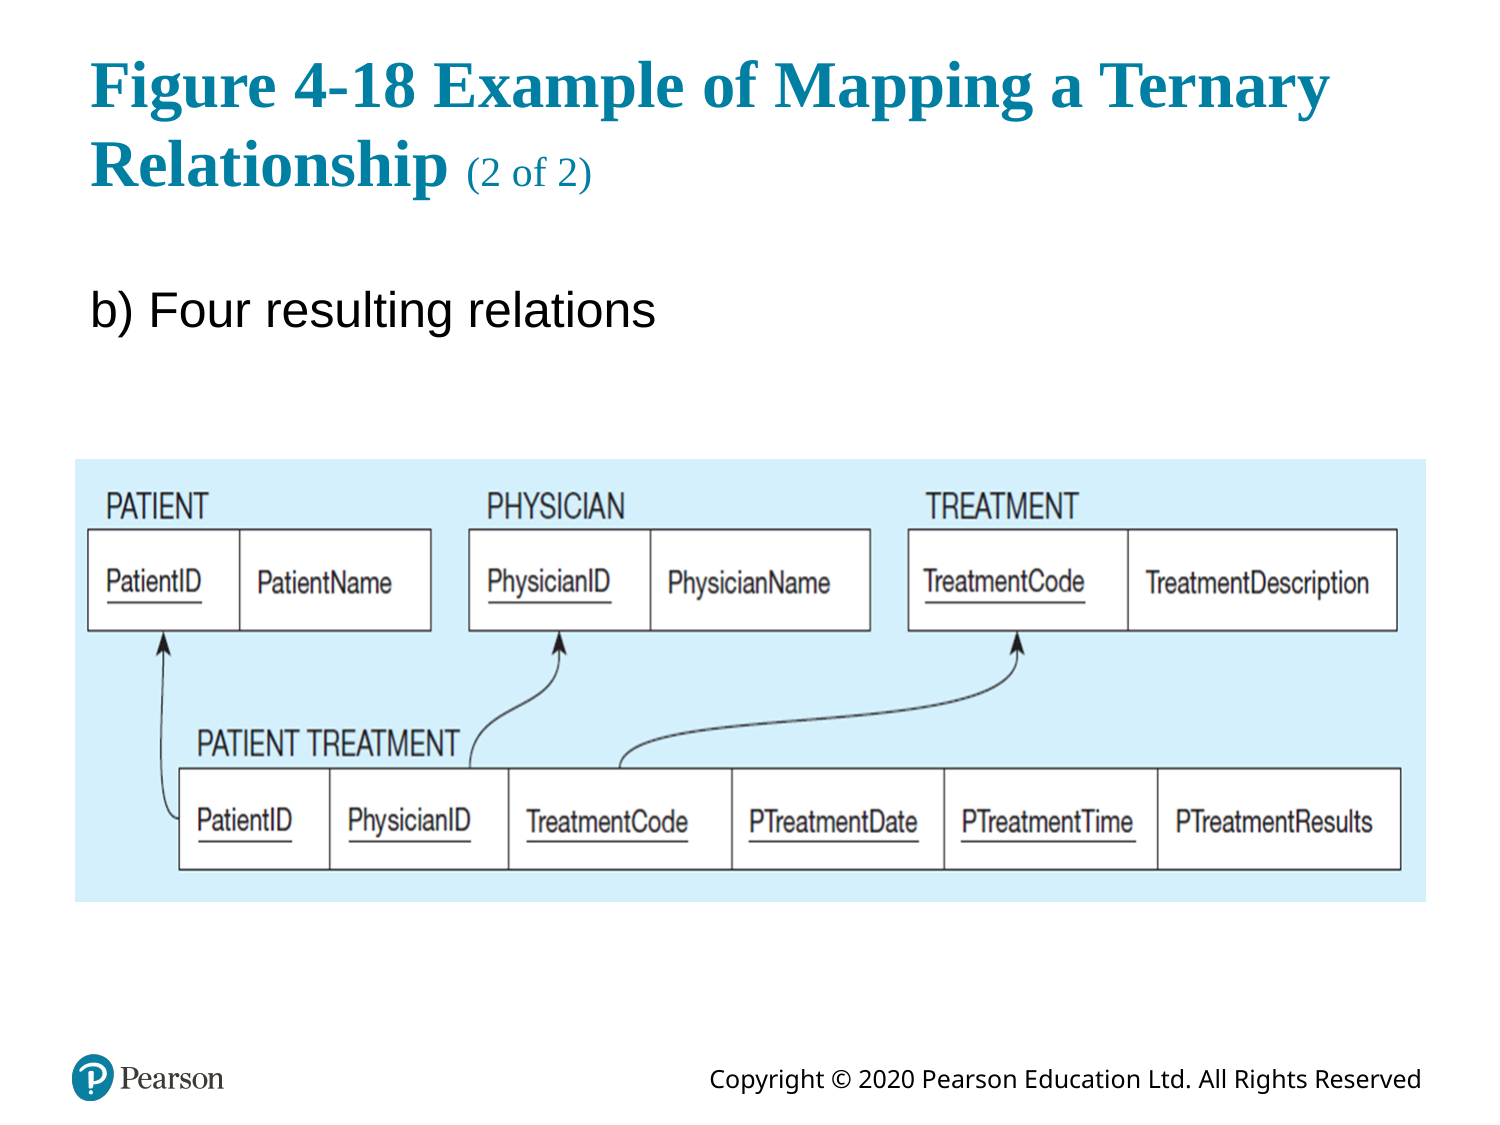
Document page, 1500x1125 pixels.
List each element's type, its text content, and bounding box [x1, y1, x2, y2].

title Figure 4-18 Example of Mapping a Ternary Relationship (2 of 2) [75, 35, 1425, 216]
picture [72, 1087, 83, 1101]
picture [80, 1063, 106, 1088]
list b) Four resulting relations [75, 262, 1425, 345]
picture [74, 459, 1426, 902]
picture [72, 1054, 88, 1070]
picture [98, 1054, 224, 1101]
